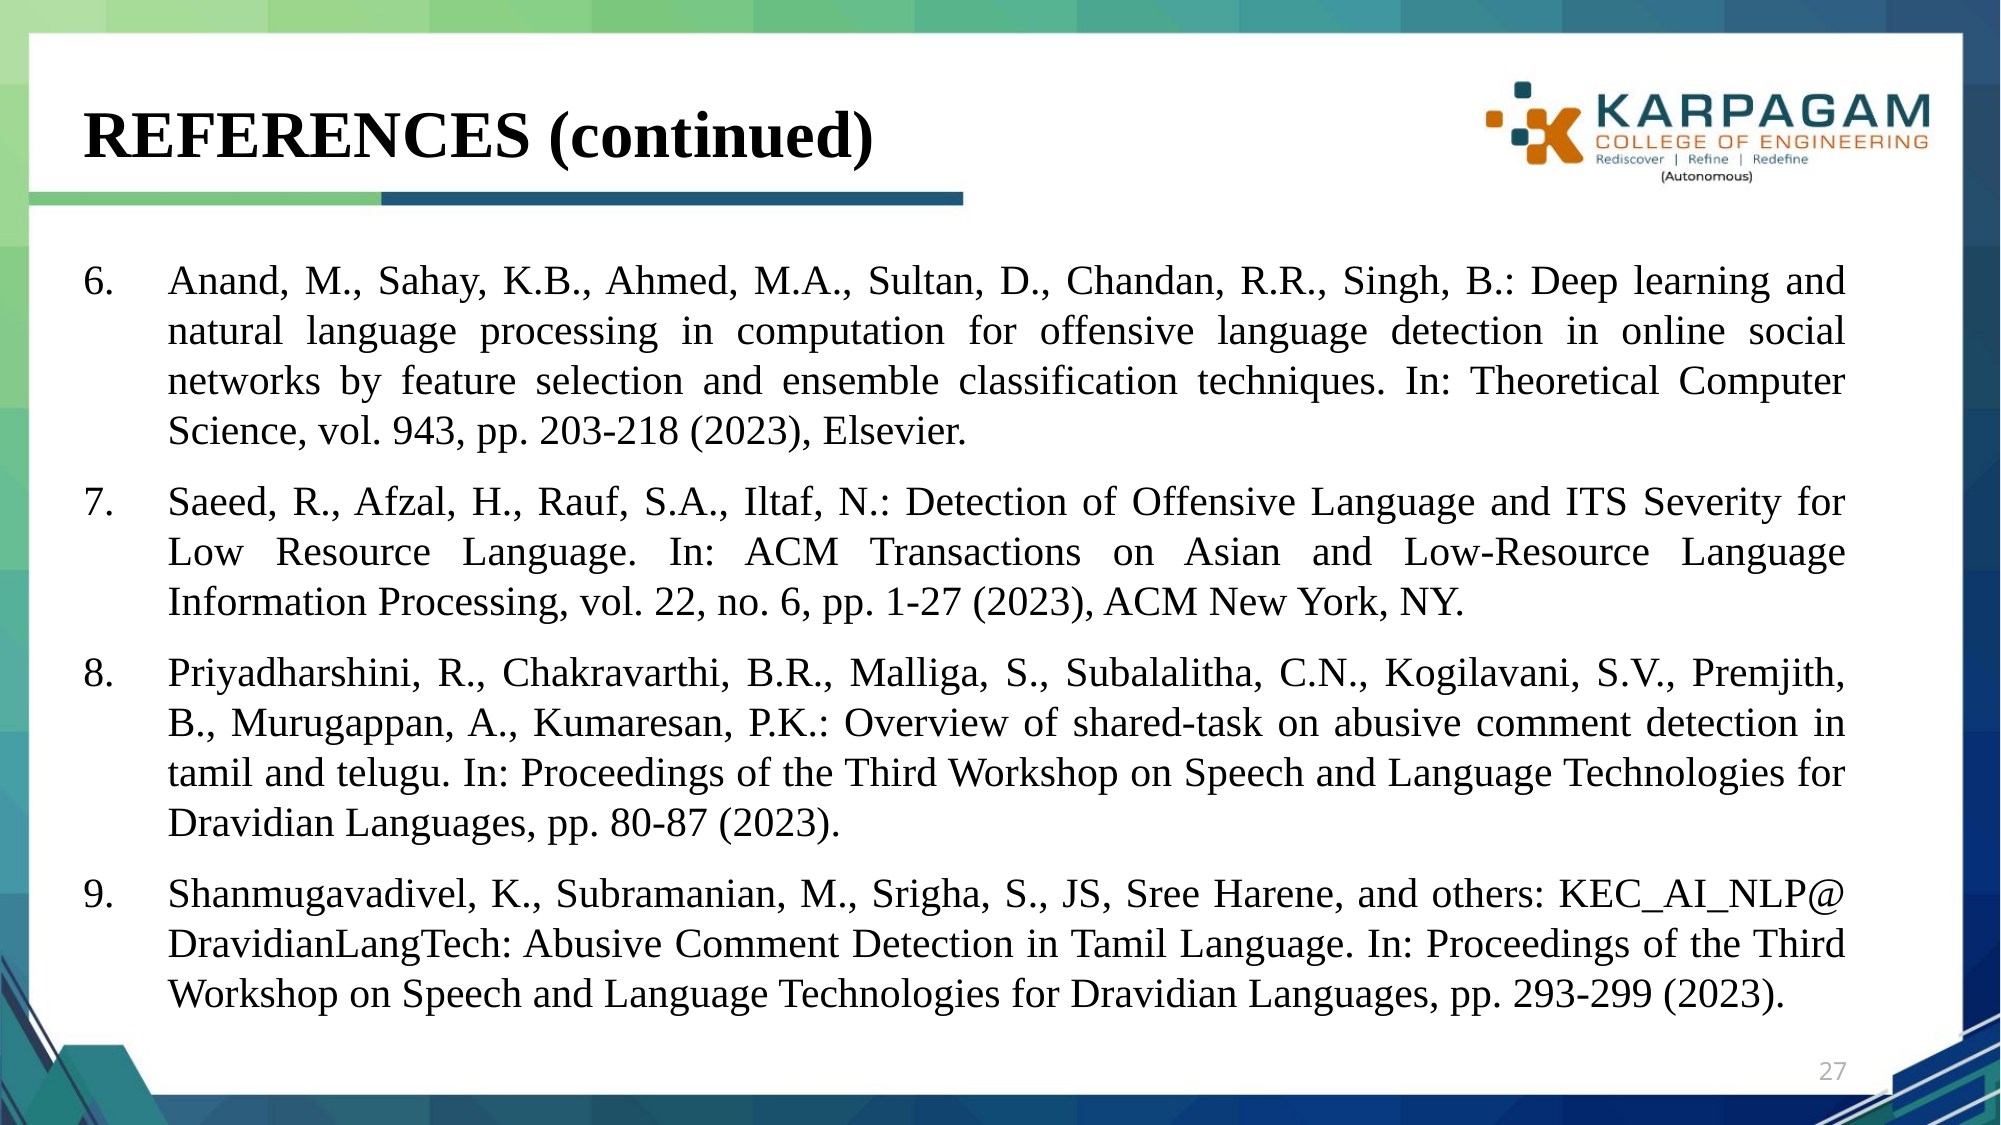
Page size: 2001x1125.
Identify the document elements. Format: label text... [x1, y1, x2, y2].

title REFERENCES (continued) [68, 27, 1794, 245]
slide_number 27 [1412, 1042, 1863, 1103]
list Anand, M., Sahay, K.B., Ahmed, M.A., Sultan, D., Chandan, R.R., Singh, B.: Deep learning and natural language processing in computation for offensive language detection in online social networks by feature selection and ensemble classification techniques. In: Theoretical Computer Science, vol. 943, pp. 203-218 (2023), Elsevier. Saeed, R., Afzal, H., Rauf, S.A., Iltaf, N.: Detection of Offensive Language and ITS Severity for Low Resource Language. In: ACM Transactions on Asian and Low-Resource Language Information Processing, vol. 22, no. 6, pp. 1-27 (2023), ACM New York, NY. Priyadharshini, R., Chakravarthi, B.R., Malliga, S., Subalalitha, C.N., Kogilavani, S.V., Premjith, B., Murugappan, A., Kumaresan, P.K.: Overview of shared-task on abusive comment detection in tamil and telugu. In: Proceedings of the Third Workshop on Speech and Language Technologies for Dravidian Languages, pp. 80-87 (2023). Shanmugavadivel, K., Subramanian, M., Srigha, S., JS, Sree Harene, and others: KEC_AI_NLP@ DravidianLangTech: Abusive Comment Detection in Tamil Language. In: Proceedings of the Third Workshop on Speech and Language Technologies for Dravidian Languages, pp. 293-299 (2023). [68, 245, 1863, 1043]
picture [0, 0, 2001, 1125]
